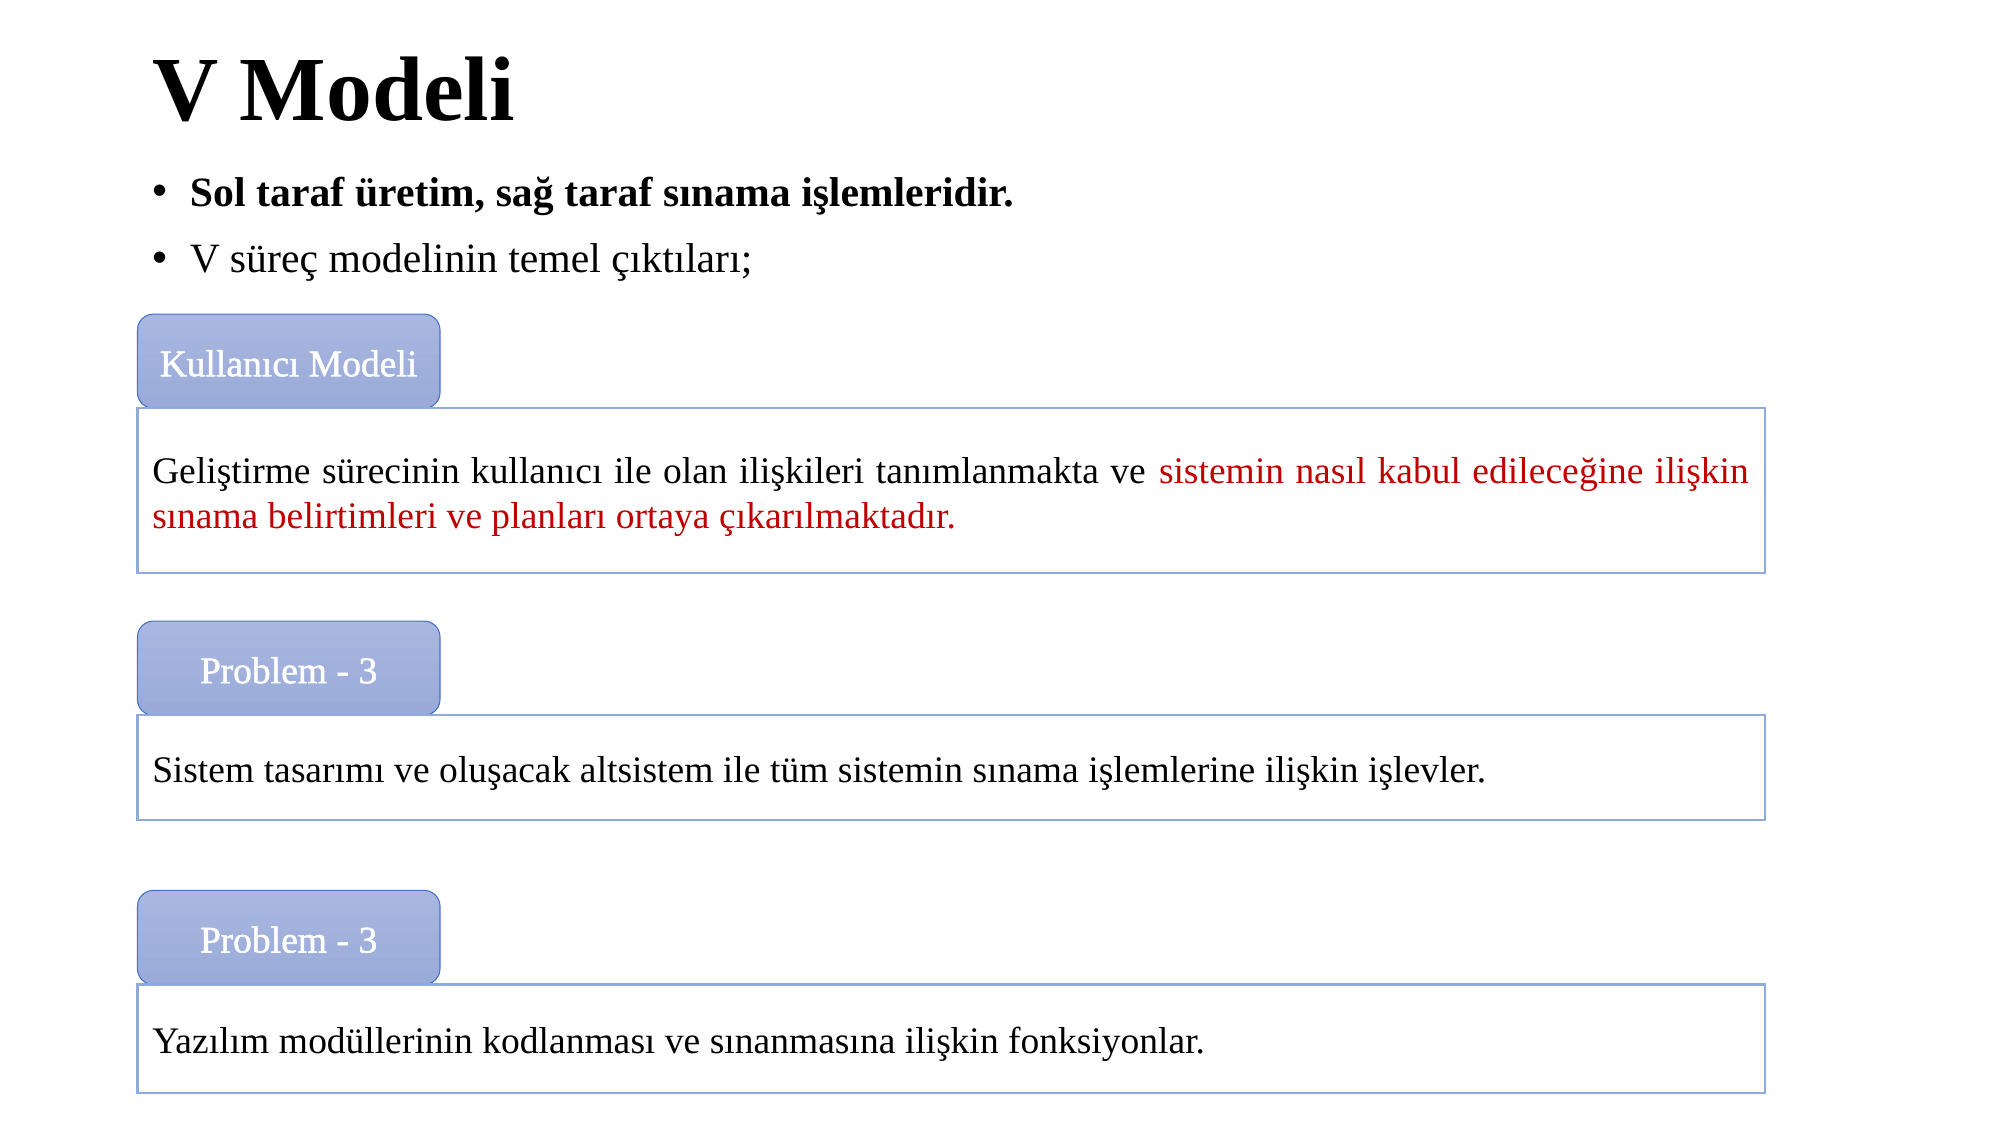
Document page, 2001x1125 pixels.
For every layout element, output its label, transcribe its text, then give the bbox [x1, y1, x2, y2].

text_box Sistem tasarımı ve oluşacak altsistem ile tüm sistemin sınama işlemlerine ilişkin işlevler. [136, 714, 1766, 821]
list Sol taraf üretim, sağ taraf sınama işlemleridir. V süreç modelinin temel çıktıları; [137, 163, 1863, 306]
text_box Problem - 3 [136, 620, 441, 714]
text_box Geliştirme sürecinin kullanıcı ile olan ilişkileri tanımlanmakta ve sistemin nasıl kabul edileceğine ilişkin sınama belirtimleri ve planları ortaya çıkarılmaktadır. [136, 407, 1766, 574]
text_box Yazılım modüllerinin kodlanması ve sınanmasına ilişkin fonksiyonlar. [136, 983, 1766, 1094]
text_box Problem - 3 [136, 889, 441, 983]
title V Modeli [137, 19, 1863, 161]
text_box Kullanıcı Modeli [136, 313, 441, 407]
